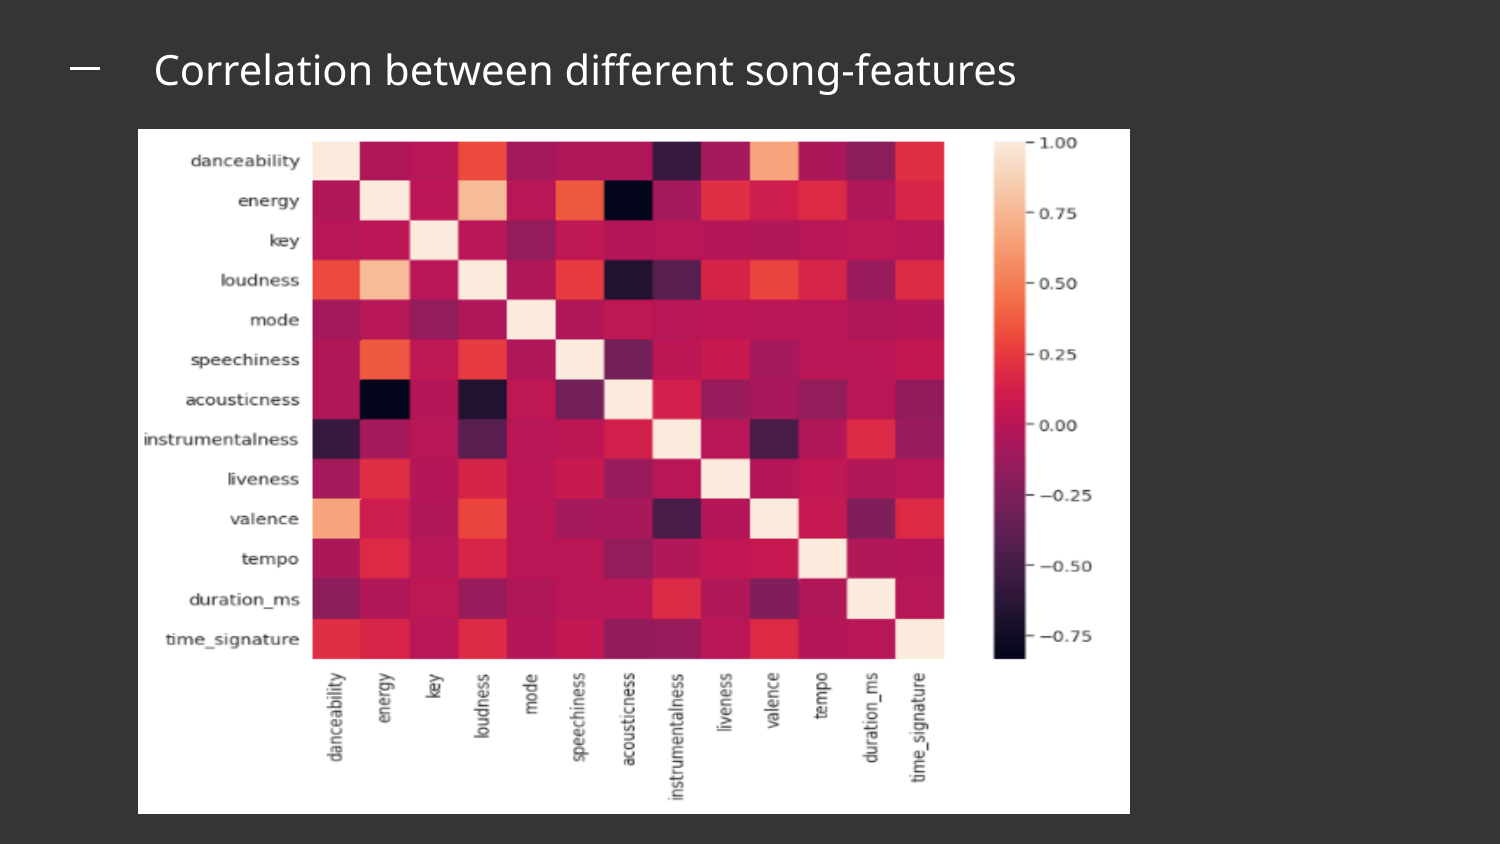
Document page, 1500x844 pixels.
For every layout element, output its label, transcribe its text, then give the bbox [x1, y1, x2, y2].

picture [138, 129, 1130, 815]
text_box Correlation between different song-features [138, 28, 1453, 109]
